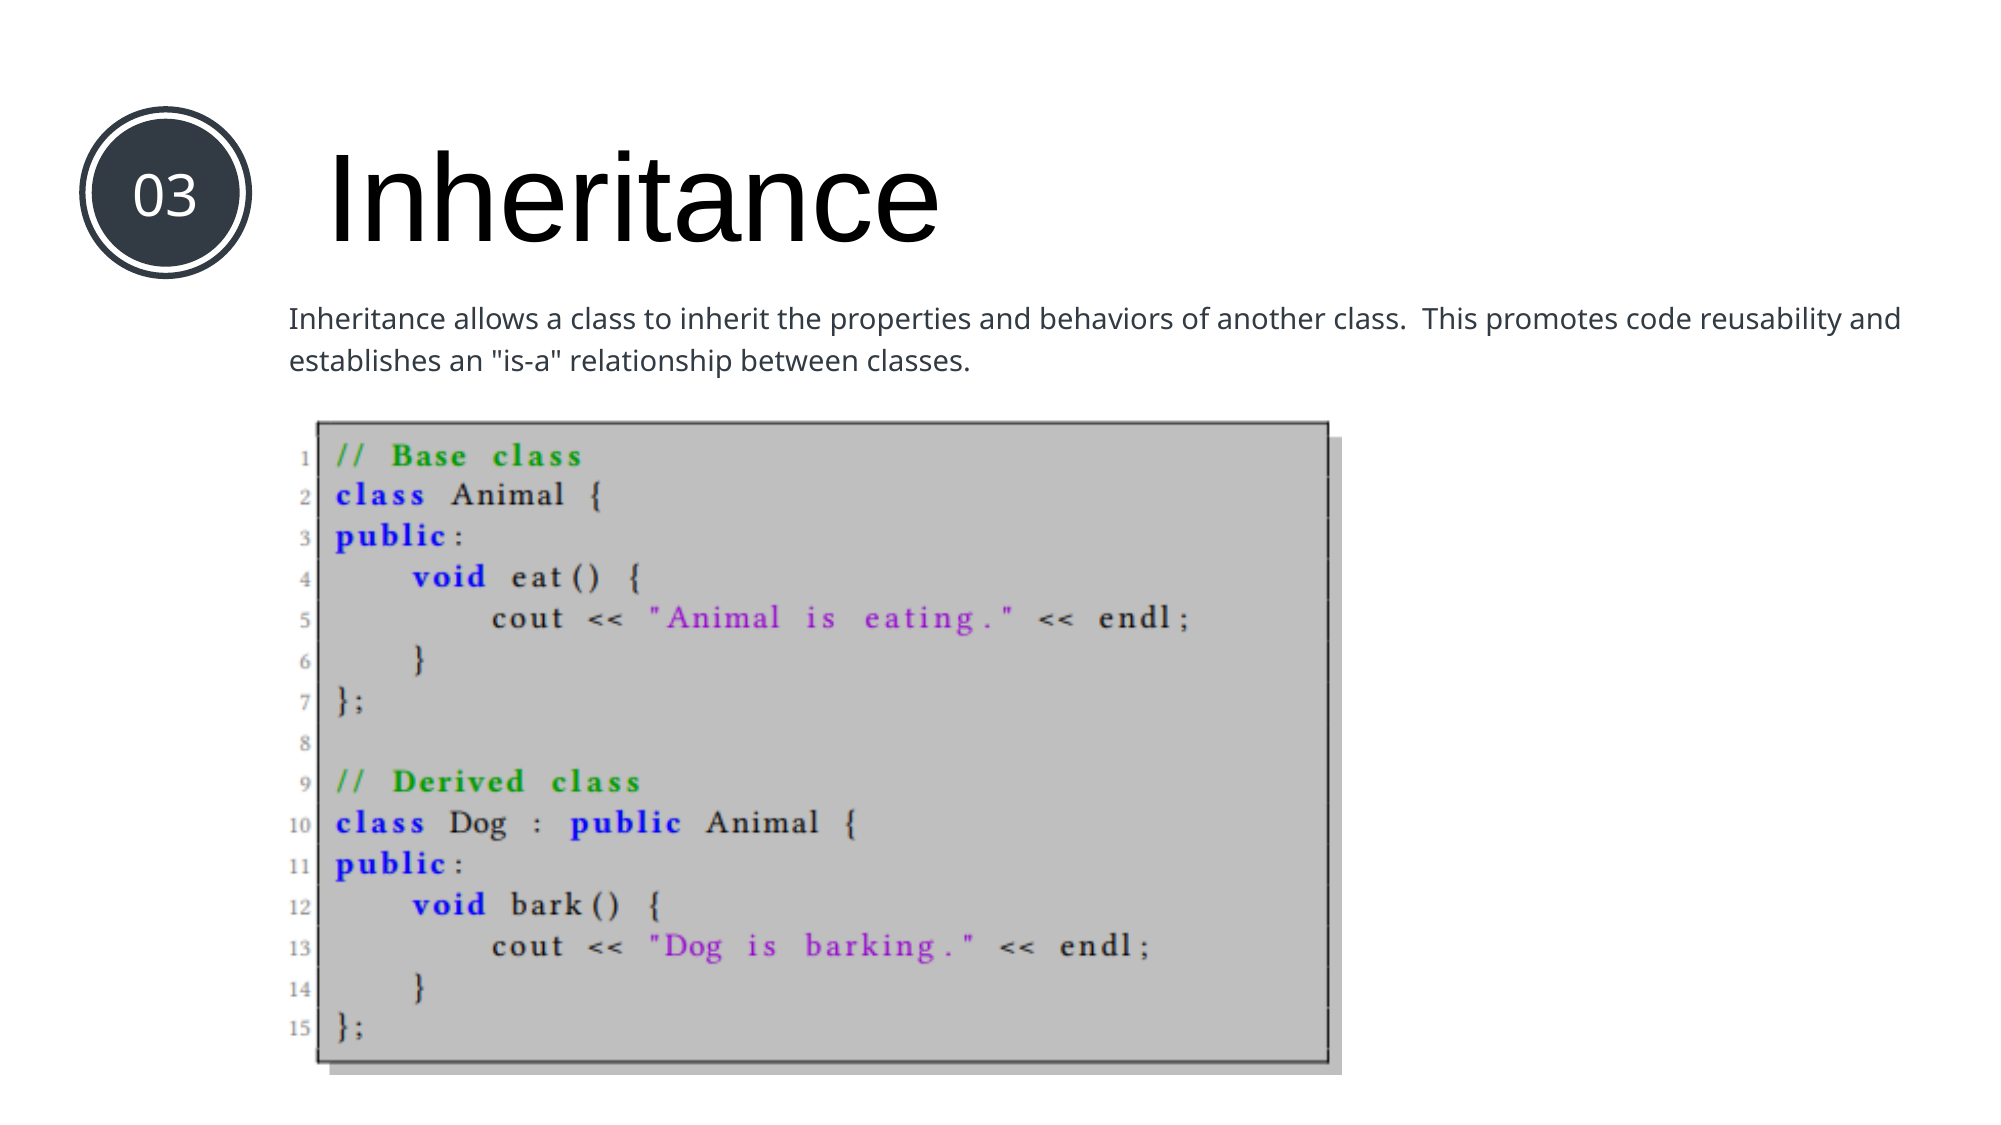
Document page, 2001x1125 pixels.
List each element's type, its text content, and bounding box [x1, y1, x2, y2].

text_box Inheritance [310, 109, 1885, 275]
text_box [82, 109, 249, 276]
picture [287, 417, 1342, 1075]
text_box Inheritance allows a class to inherit the properties and behaviors of another class. This promotes code reusability and establishes an "is-a" relationship between classes. [273, 286, 1925, 385]
